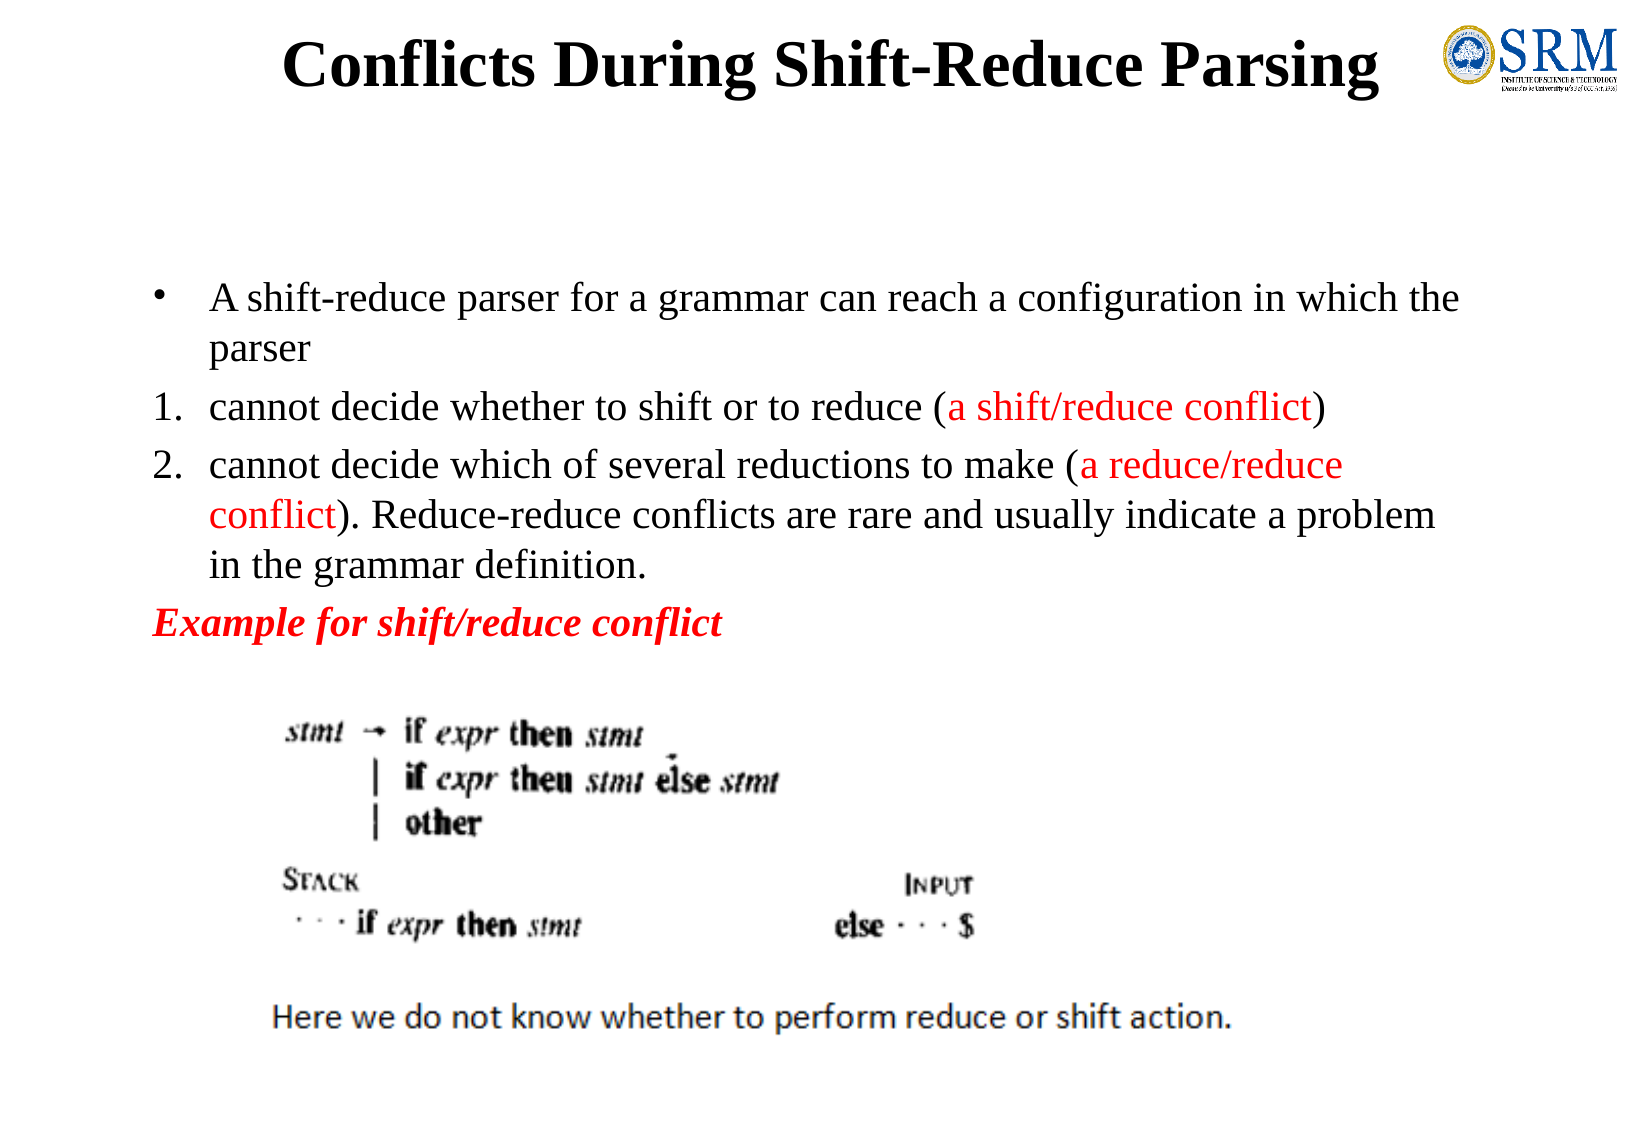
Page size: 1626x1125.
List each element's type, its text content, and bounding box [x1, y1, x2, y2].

title Conflicts During Shift-Reduce Parsing [62, 24, 1600, 175]
list A shift-reduce parser for a grammar can reach a configuration in which the parser cannot decide whether to shift or to reduce (a shift/reduce conflict) cannot decide which of several reductions to make (a reduce/reduce conflict). Reduce-reduce conflicts are rare and usually indicate a problem in the grammar definition. Example for shift/reduce conflict [137, 262, 1488, 1088]
picture [1439, 1, 1621, 116]
picture [237, 699, 1276, 1082]
